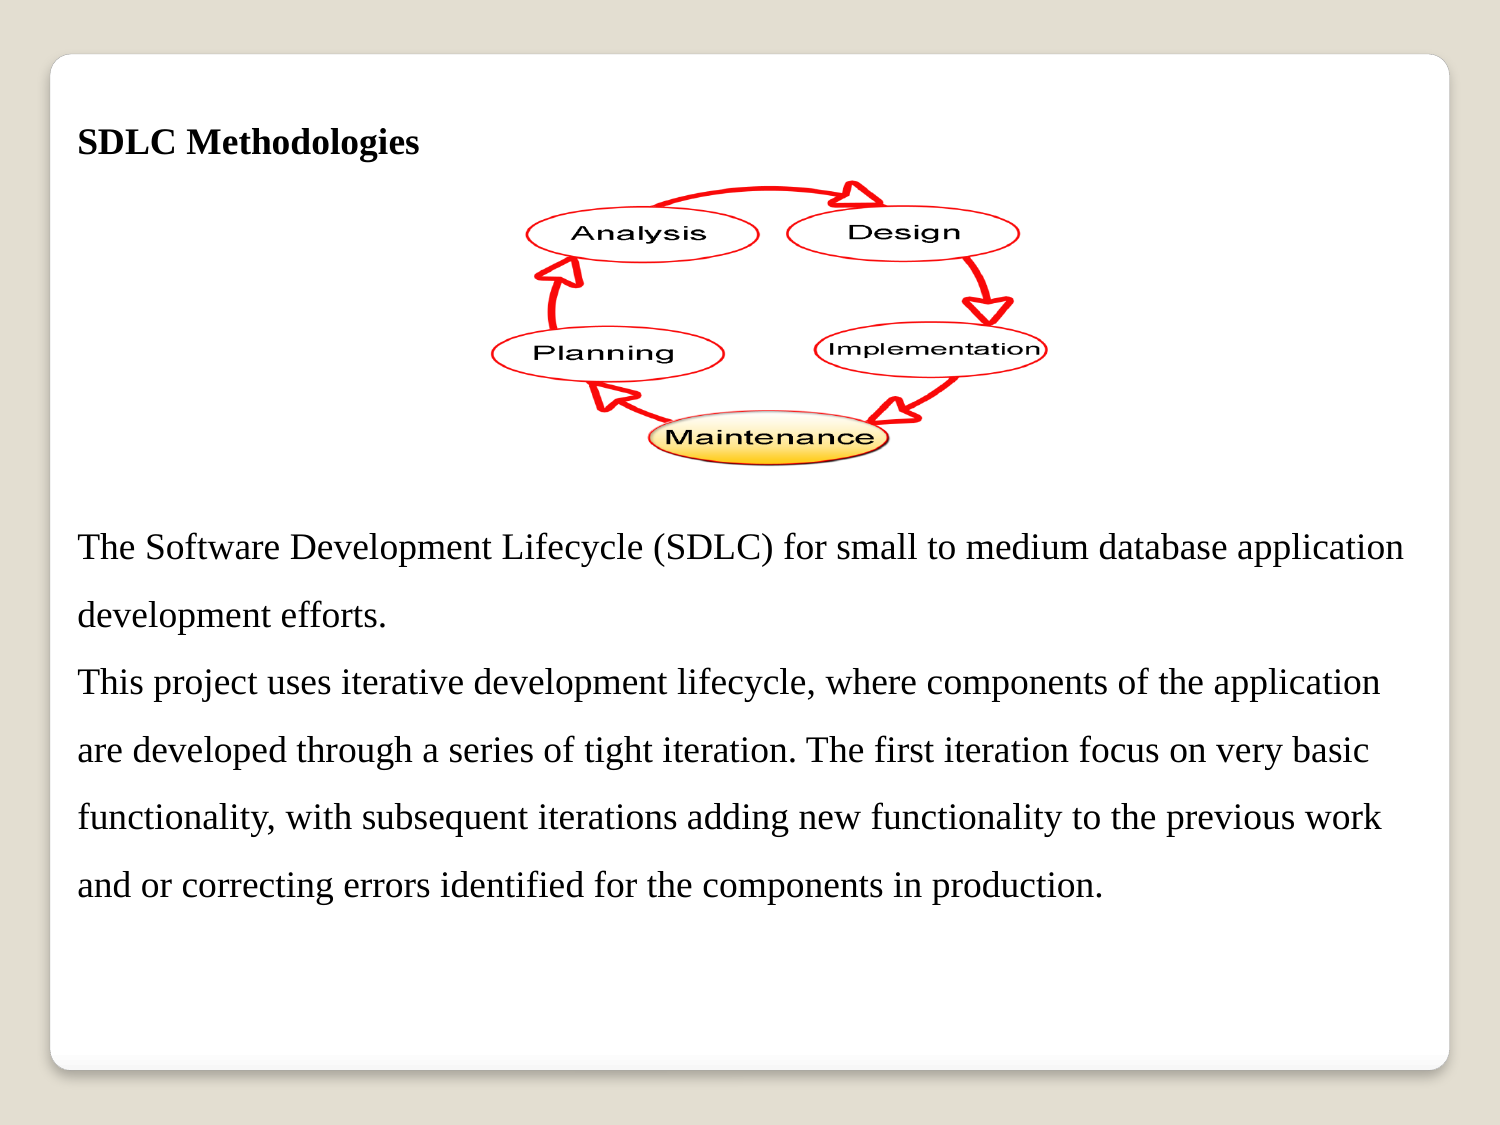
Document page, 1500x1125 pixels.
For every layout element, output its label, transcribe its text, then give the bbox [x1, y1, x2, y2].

text_box SDLC Methodologies The Software Development Lifecycle (SDLC) for small to medium database application development efforts. This project uses iterative development lifecycle, where components of the application are developed through a series of tight iteration. The first iteration focus on very basic functionality, with subsequent iterations adding new functionality to the previous work and or correcting errors identified for the components in production. [62, 87, 1438, 1048]
picture [474, 149, 1051, 476]
